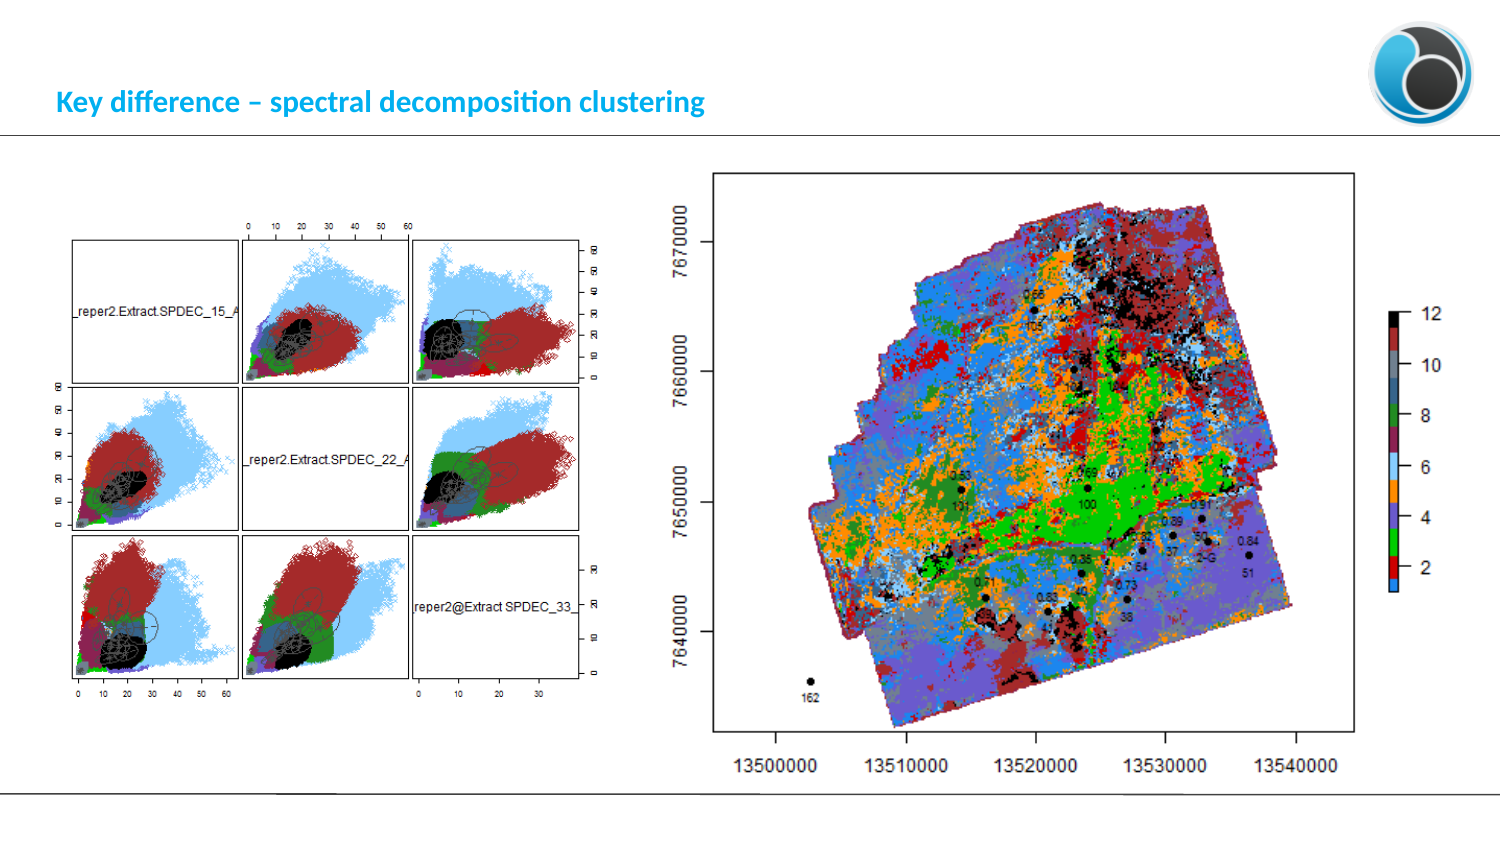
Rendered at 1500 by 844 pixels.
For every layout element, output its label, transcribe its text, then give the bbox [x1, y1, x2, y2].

picture [655, 149, 1450, 782]
picture [1363, 21, 1475, 127]
picture [52, 220, 602, 700]
list Key difference – spectral decomposition clustering [41, 73, 1317, 127]
